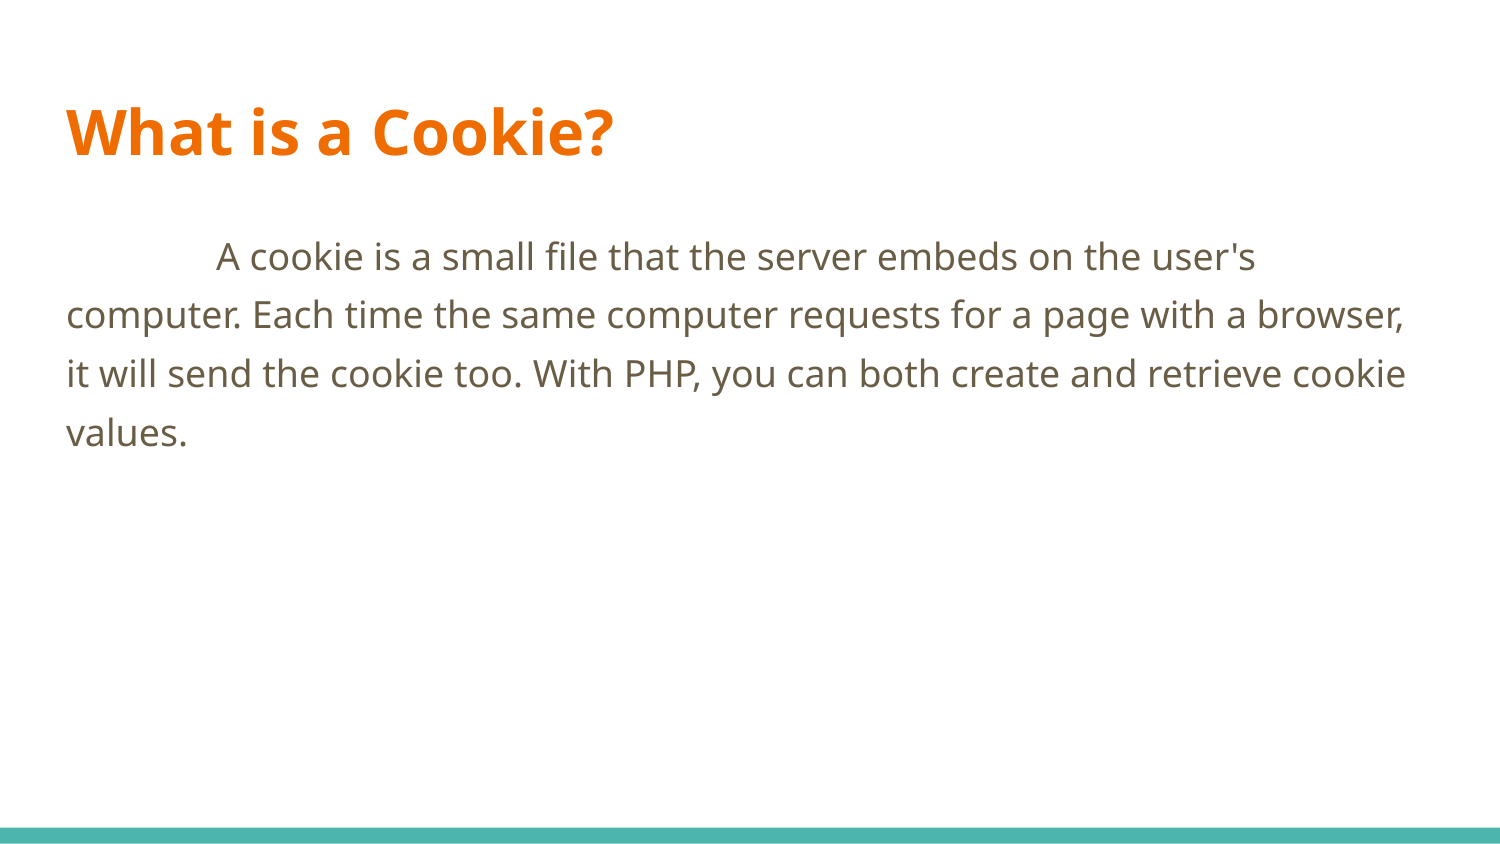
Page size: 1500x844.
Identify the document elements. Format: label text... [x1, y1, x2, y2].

title What is a Cookie? [51, 72, 1449, 189]
list A cookie is a small file that the server embeds on the user's computer. Each time the same computer requests for a page with a browser, it will send the cookie too. With PHP, you can both create and retrieve cookie values. [51, 207, 1449, 750]
